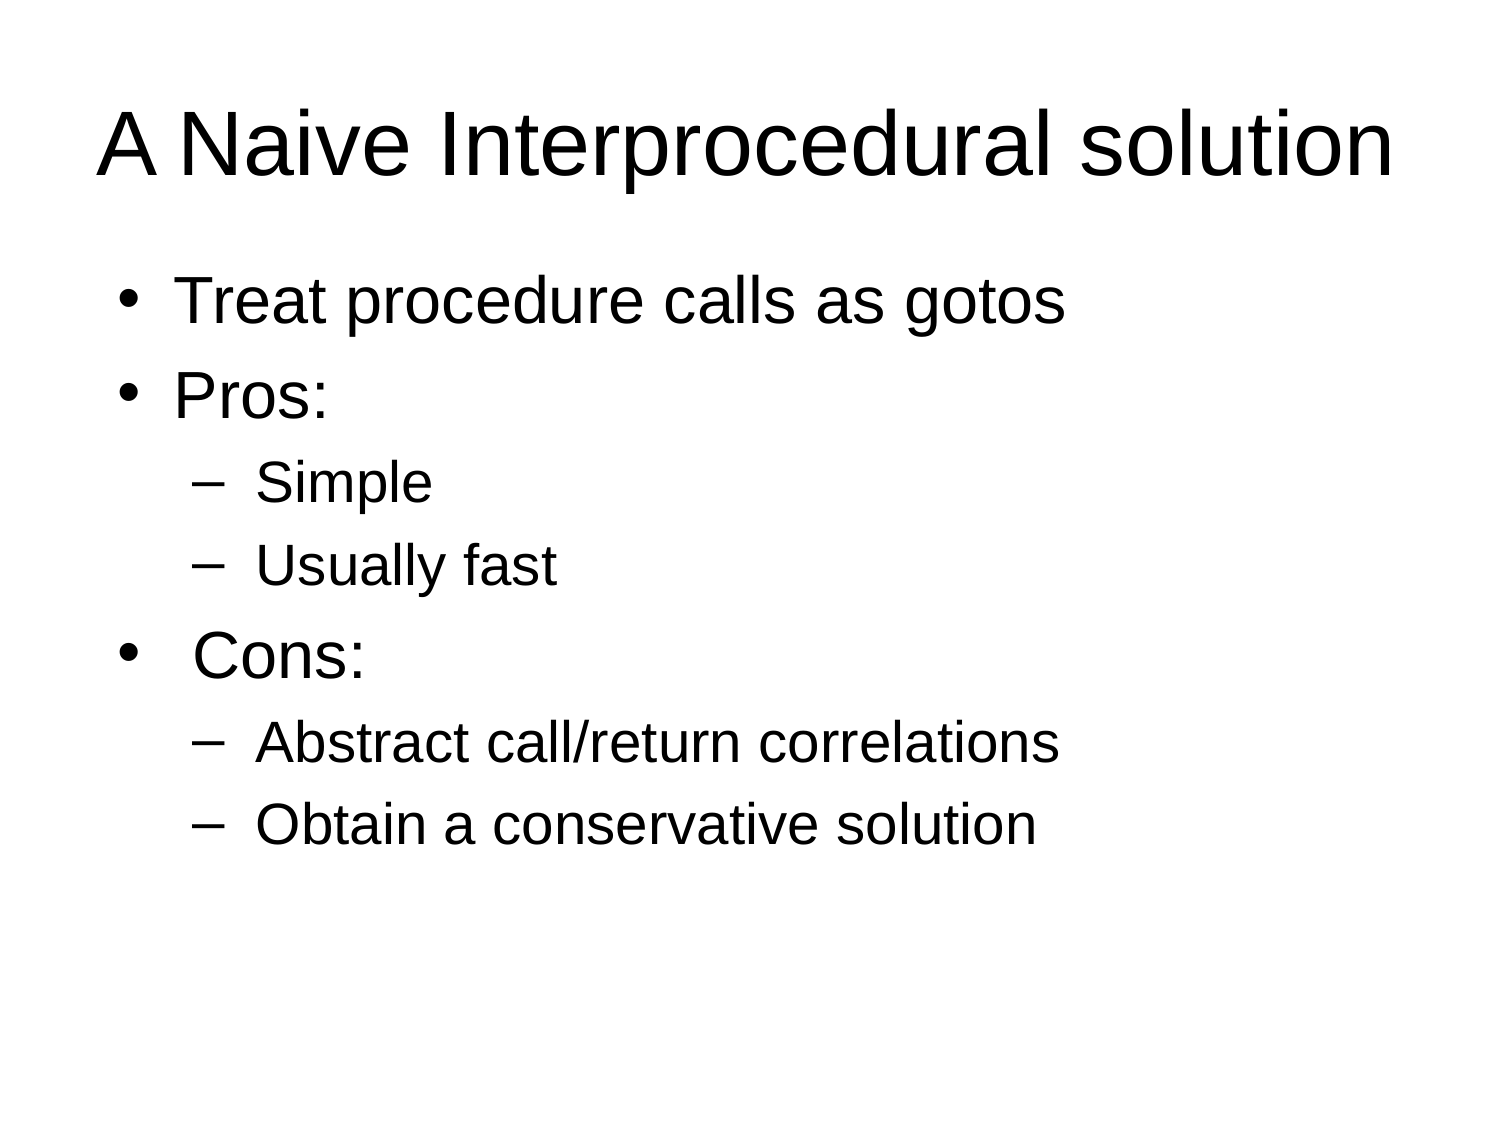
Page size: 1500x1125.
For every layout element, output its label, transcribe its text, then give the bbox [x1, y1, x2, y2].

title A Naive Interprocedural solution [74, 28, 1426, 250]
list Treat procedure calls as gotos Pros: Simple Usually fast Cons: Abstract call/return correlations Obtain a conservative solution [102, 248, 1371, 1125]
